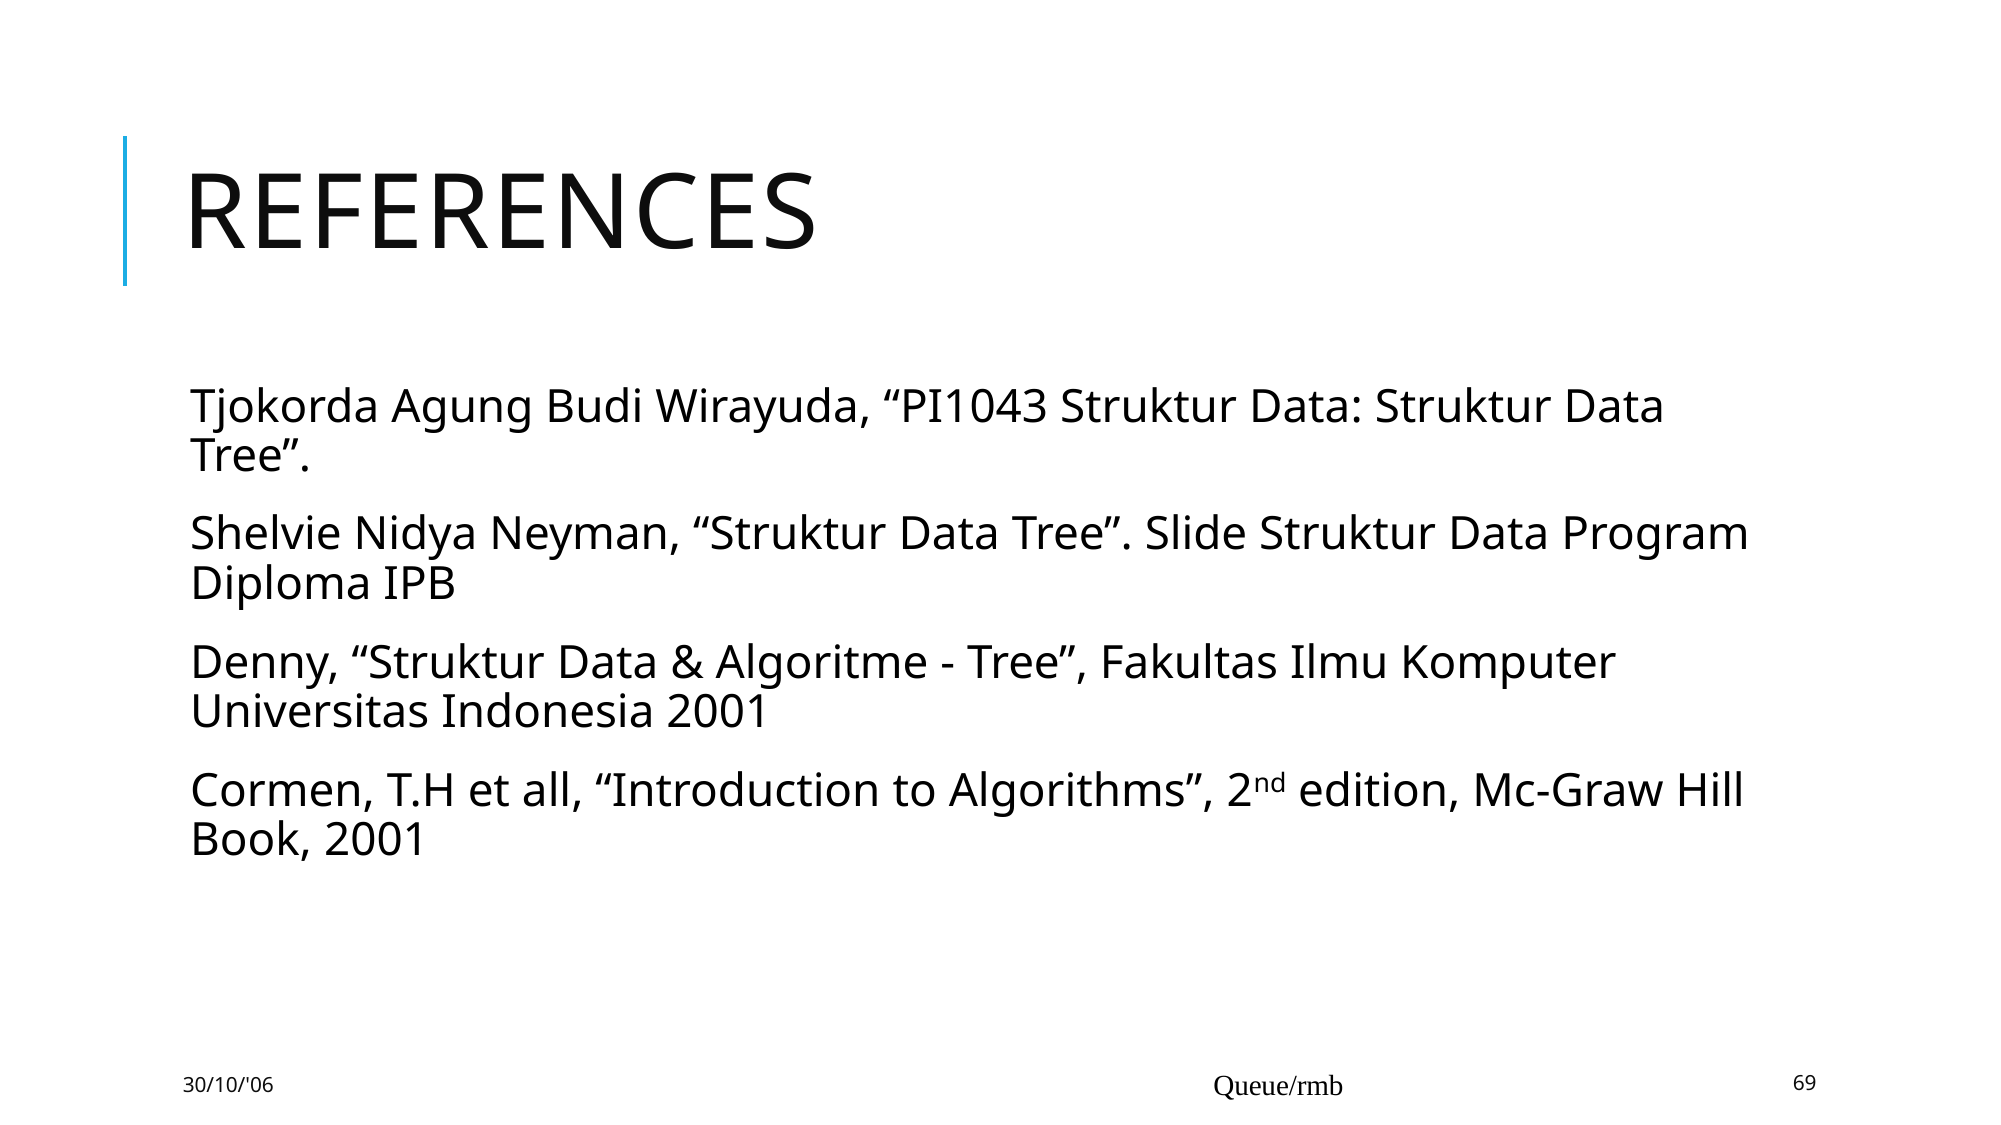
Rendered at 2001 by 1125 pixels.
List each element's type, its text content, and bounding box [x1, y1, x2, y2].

slide_number 69 [1777, 1061, 1938, 1107]
slide_number 30/10/'06 [167, 1061, 522, 1107]
list Tjokorda Agung Budi Wirayuda, “PI1043 Struktur Data: Struktur Data Tree”. Shelvie Nidya Neyman, “Struktur Data Tree”. Slide Struktur Data Program Diploma IPB Denny, “Struktur Data & Algoritme - Tree”, Fakultas Ilmu Komputer Universitas Indonesia 2001 Cormen, T.H et all, “Introduction to Algorithms”, 2nd edition, Mc-Graw Hill Book, 2001 [167, 375, 1763, 1035]
title References [167, 96, 1763, 342]
footer Queue/rmb [794, 1061, 1763, 1107]
